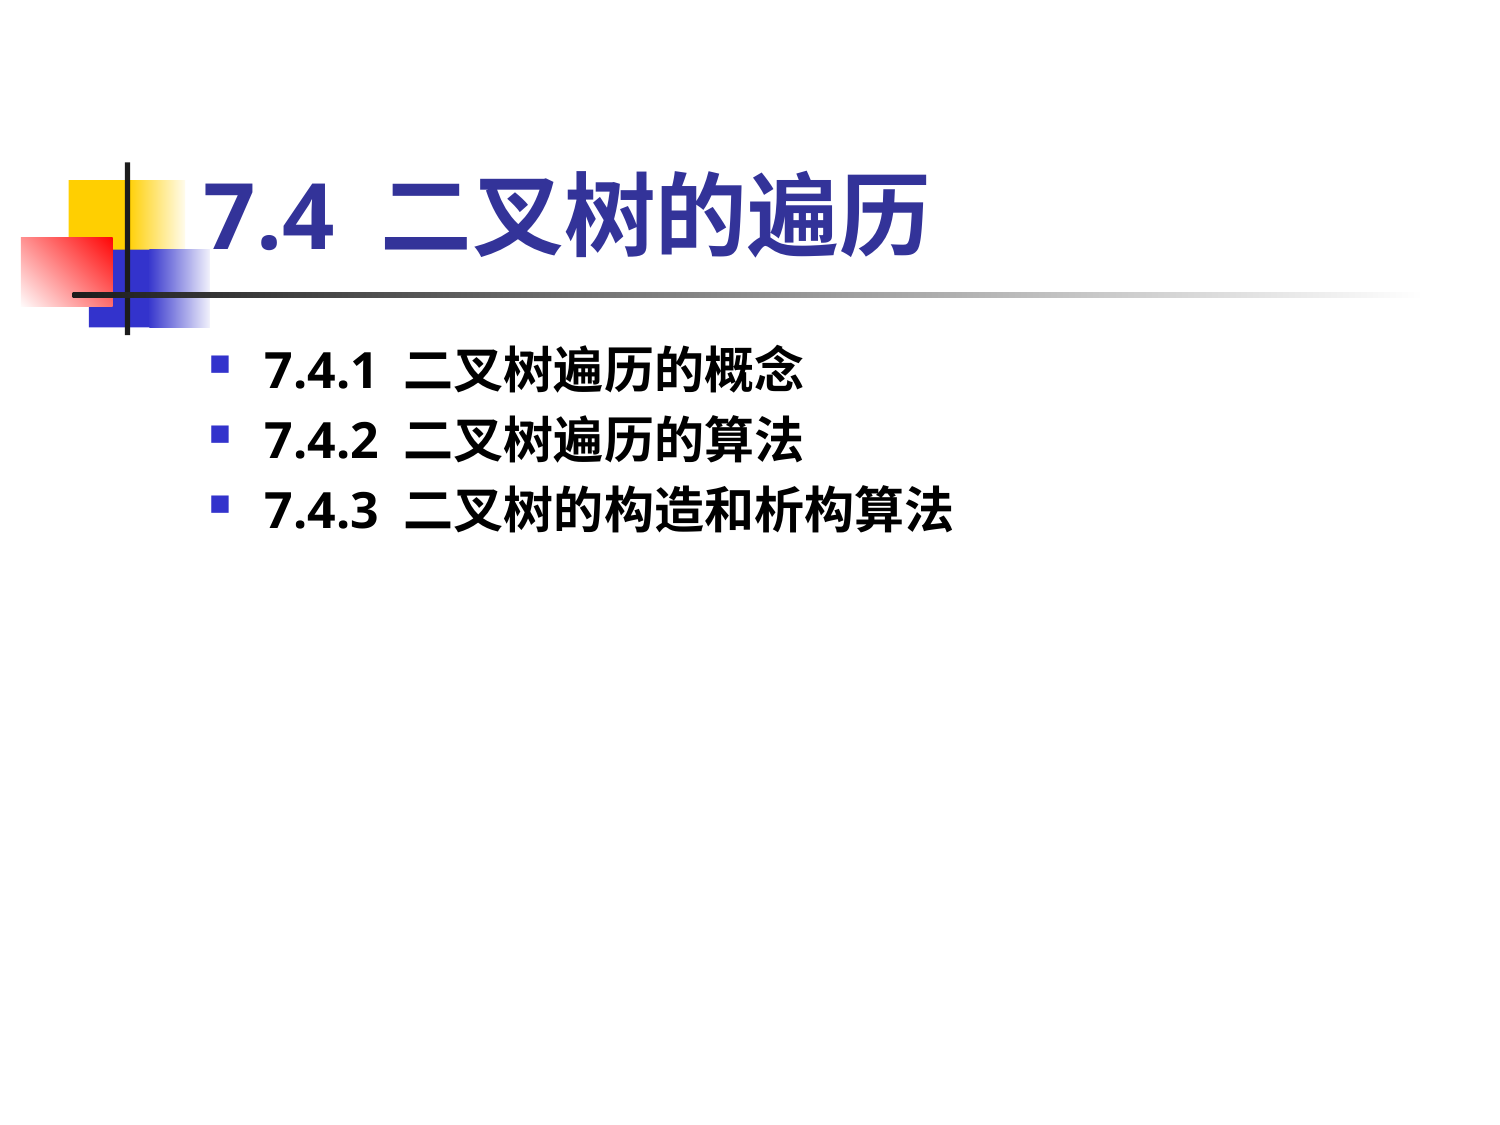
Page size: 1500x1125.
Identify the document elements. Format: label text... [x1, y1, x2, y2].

title 7.4 二叉树的遍历 [188, 35, 1468, 275]
text_box 7.4.1 二叉树遍历的概念 7.4.2 二叉树遍历的算法 7.4.3 二叉树的构造和析构算法 [193, 330, 1469, 1006]
